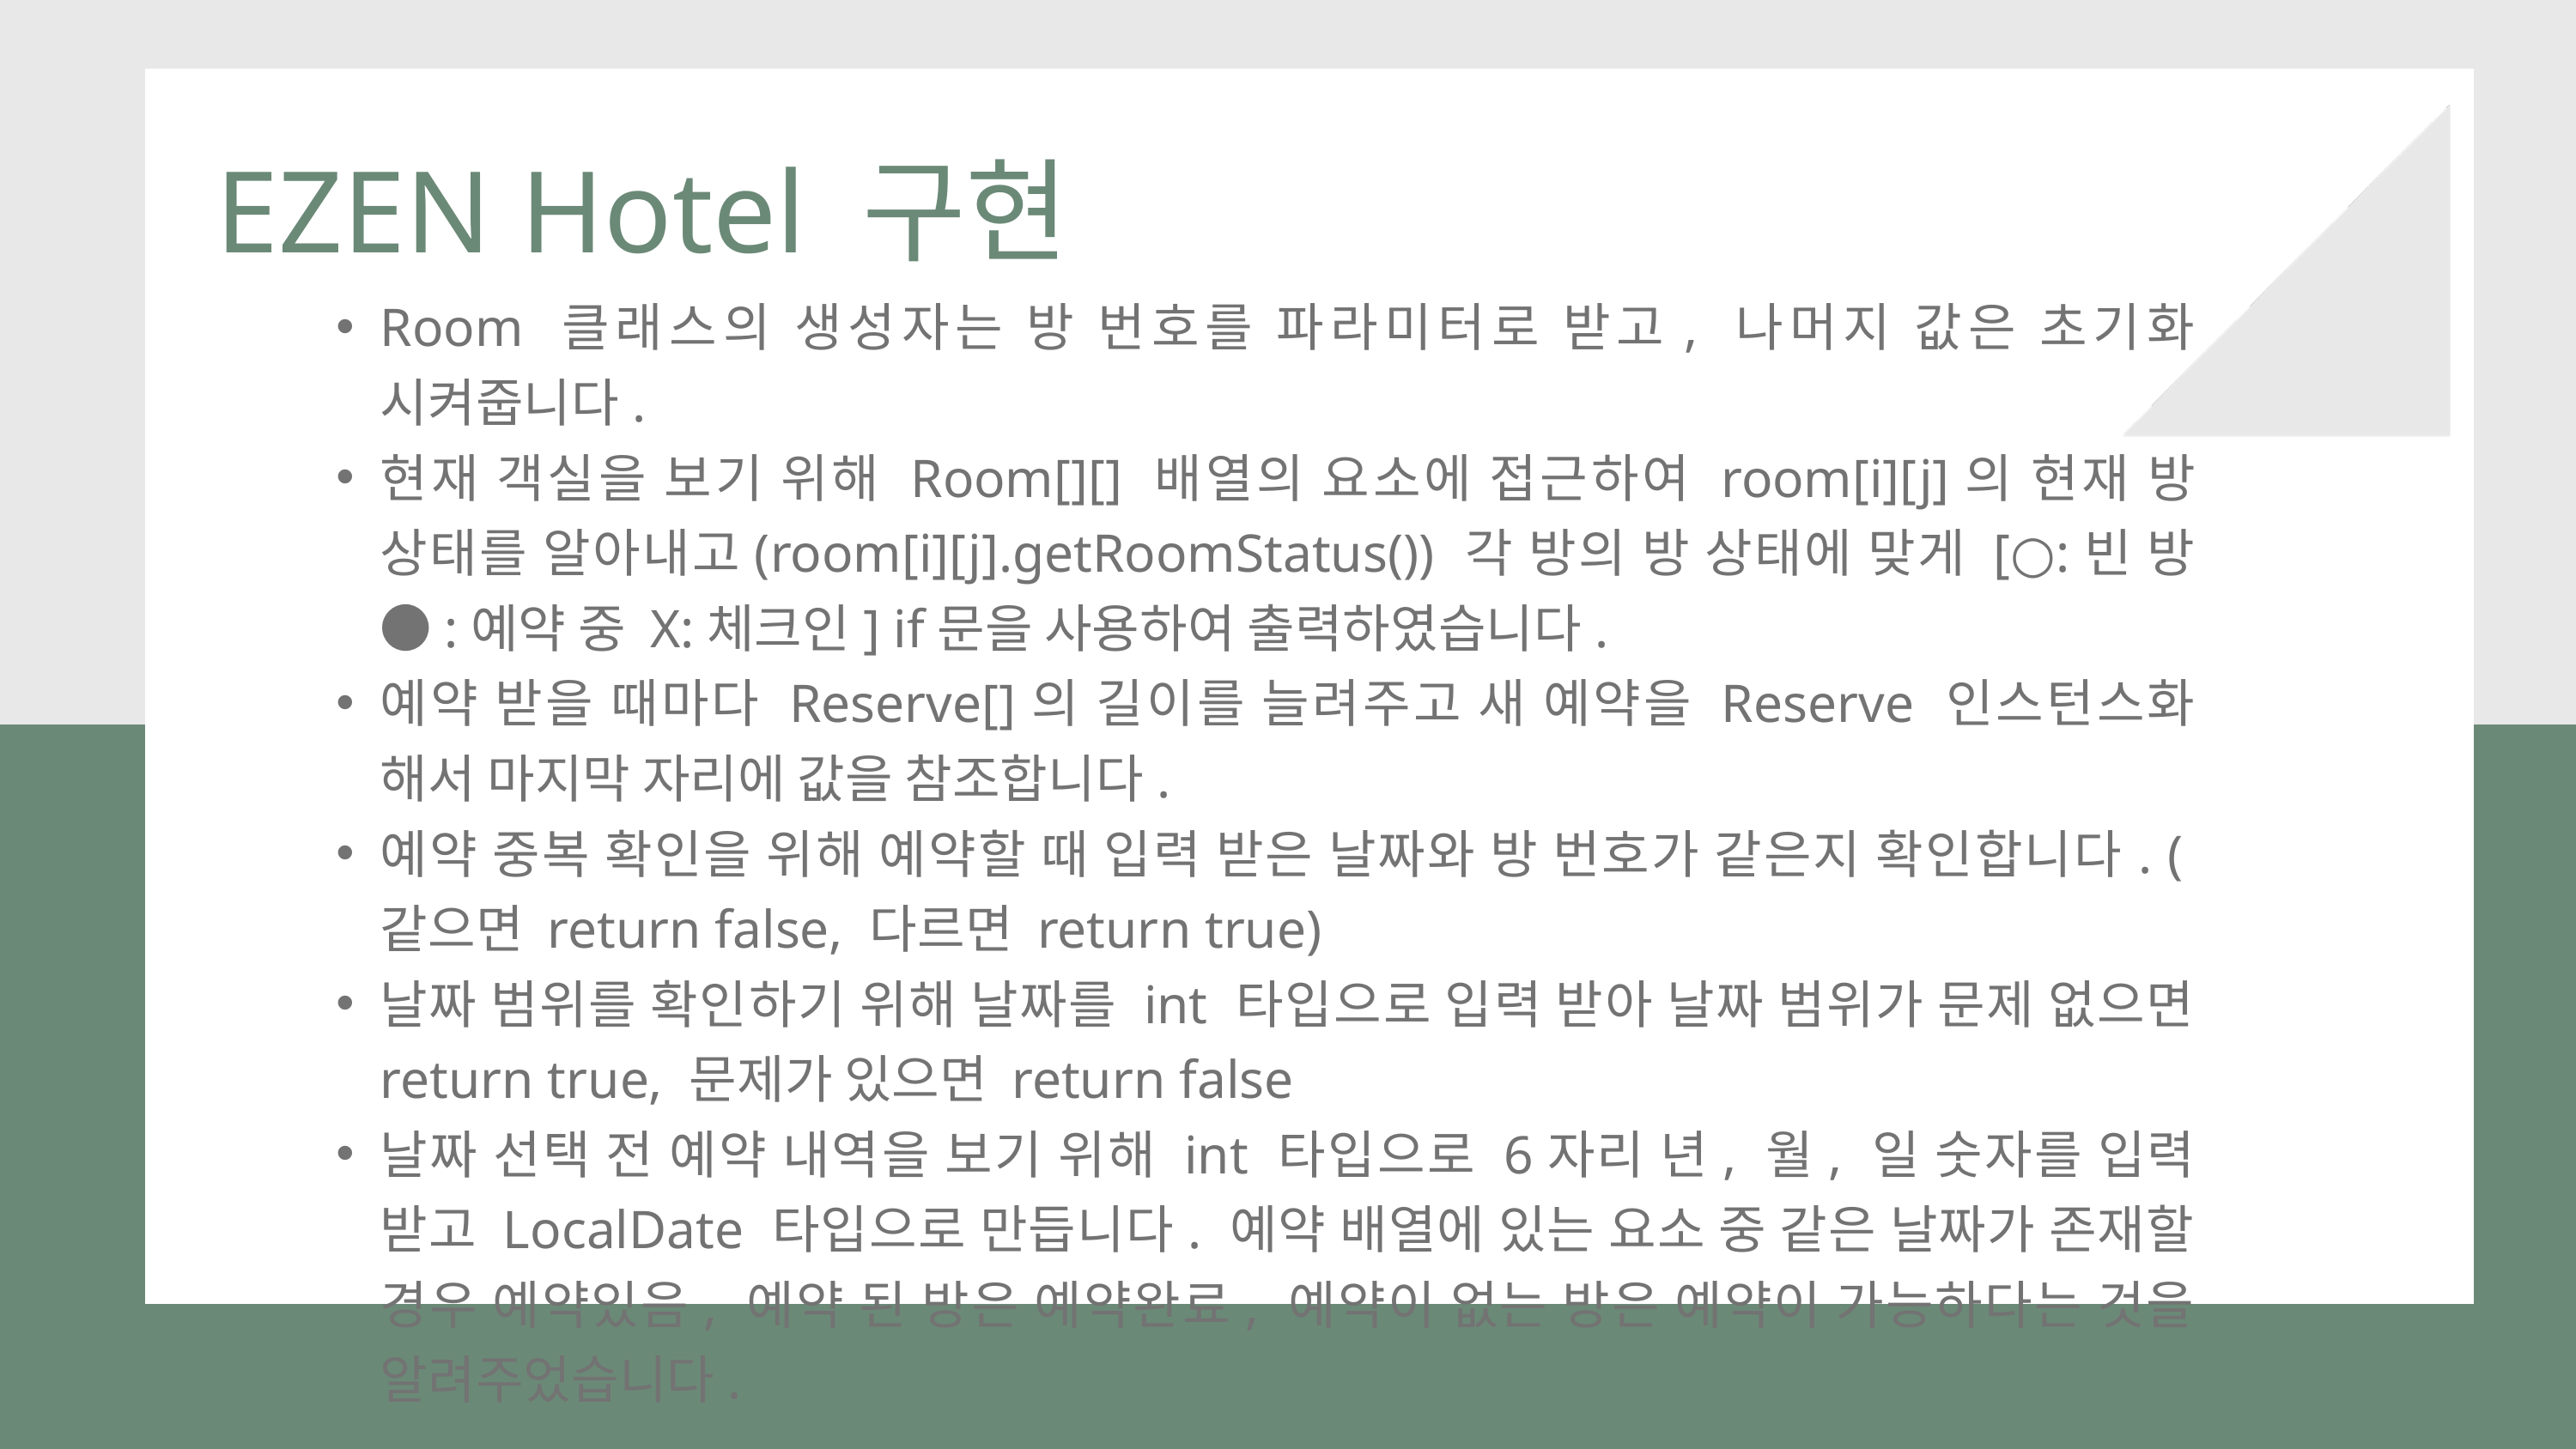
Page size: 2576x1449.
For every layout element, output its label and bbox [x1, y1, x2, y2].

text_box [0, 724, 2576, 1449]
text_box [144, 68, 2475, 1304]
